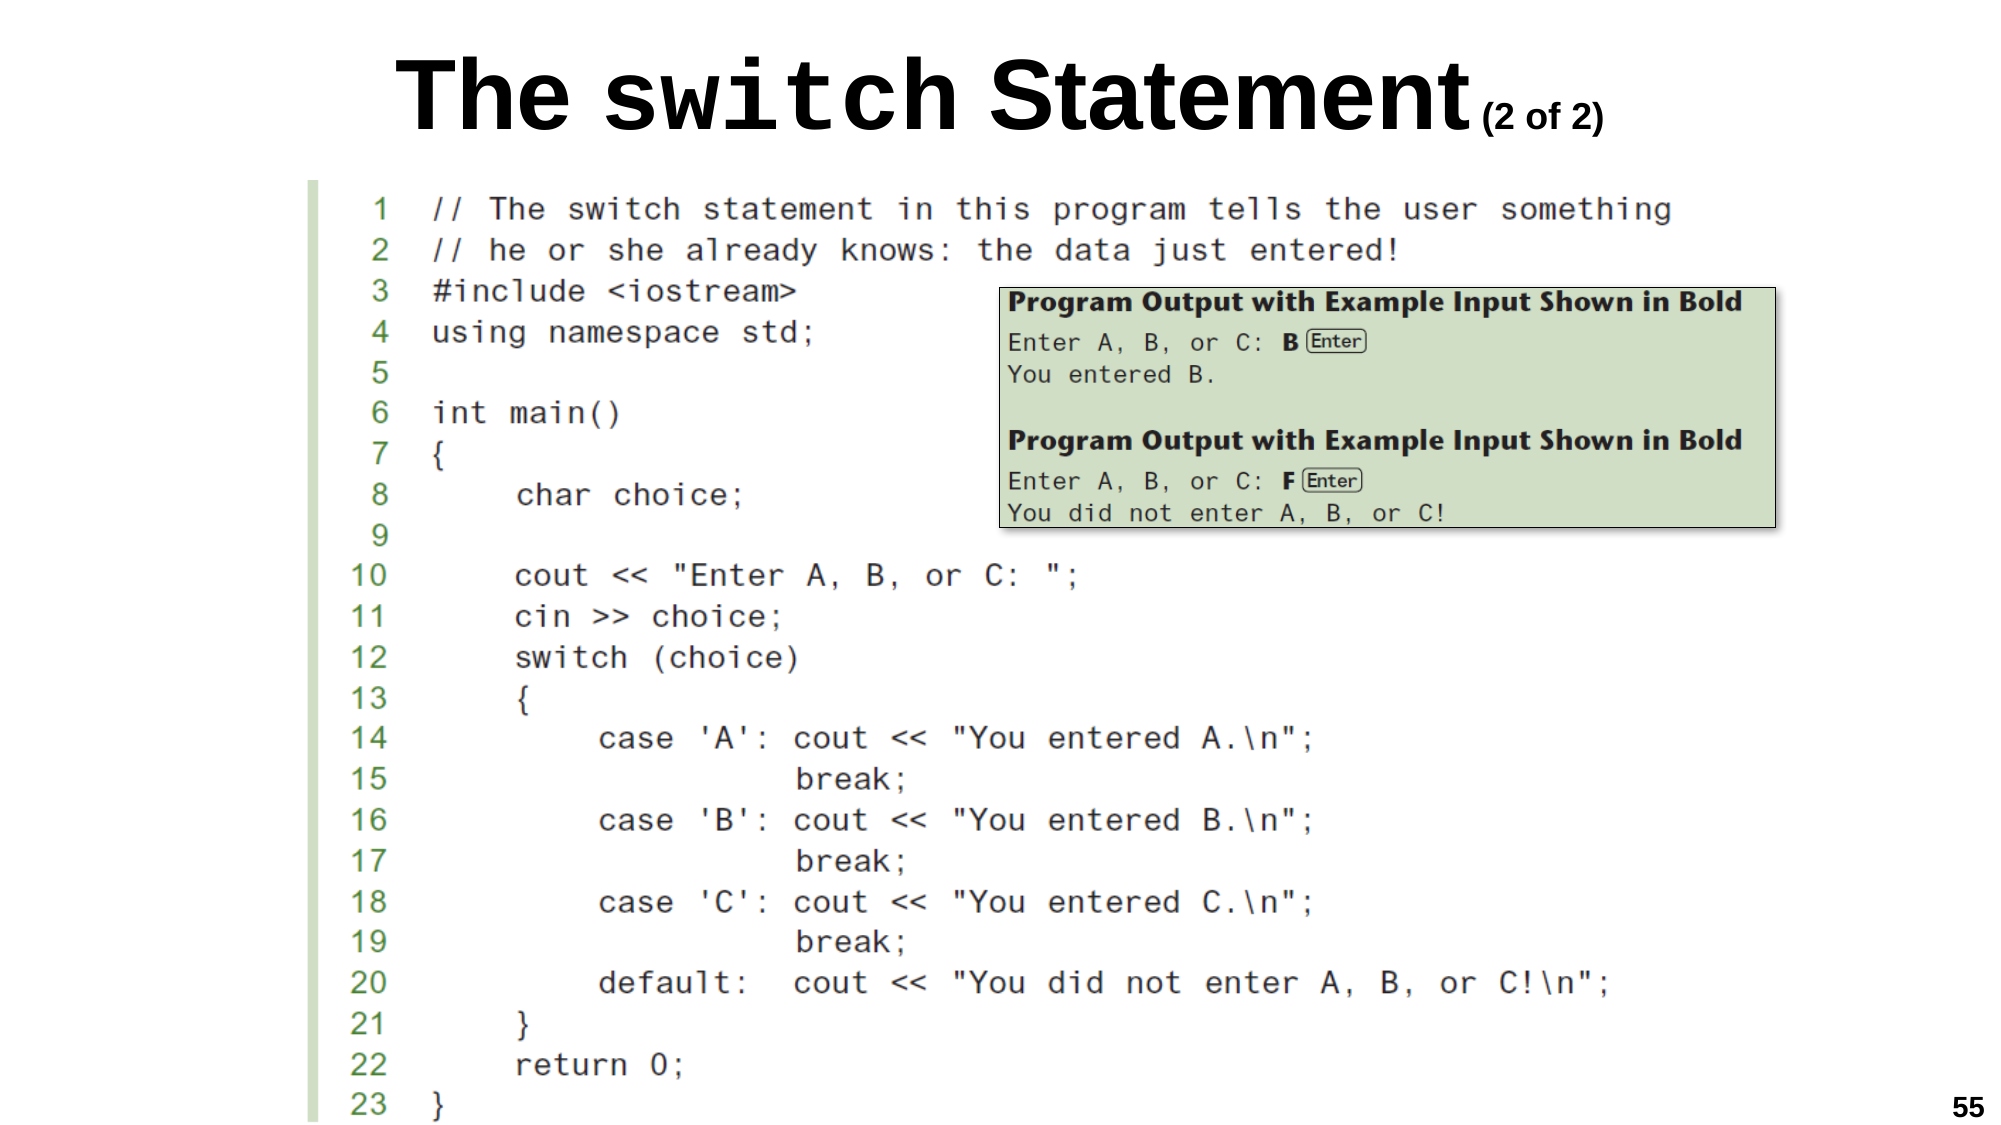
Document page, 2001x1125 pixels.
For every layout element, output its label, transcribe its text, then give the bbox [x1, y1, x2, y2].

slide_number 55 [1909, 1087, 2000, 1125]
picture [307, 179, 1777, 1125]
title The switch Statement (2 of 2) [0, 0, 2000, 180]
